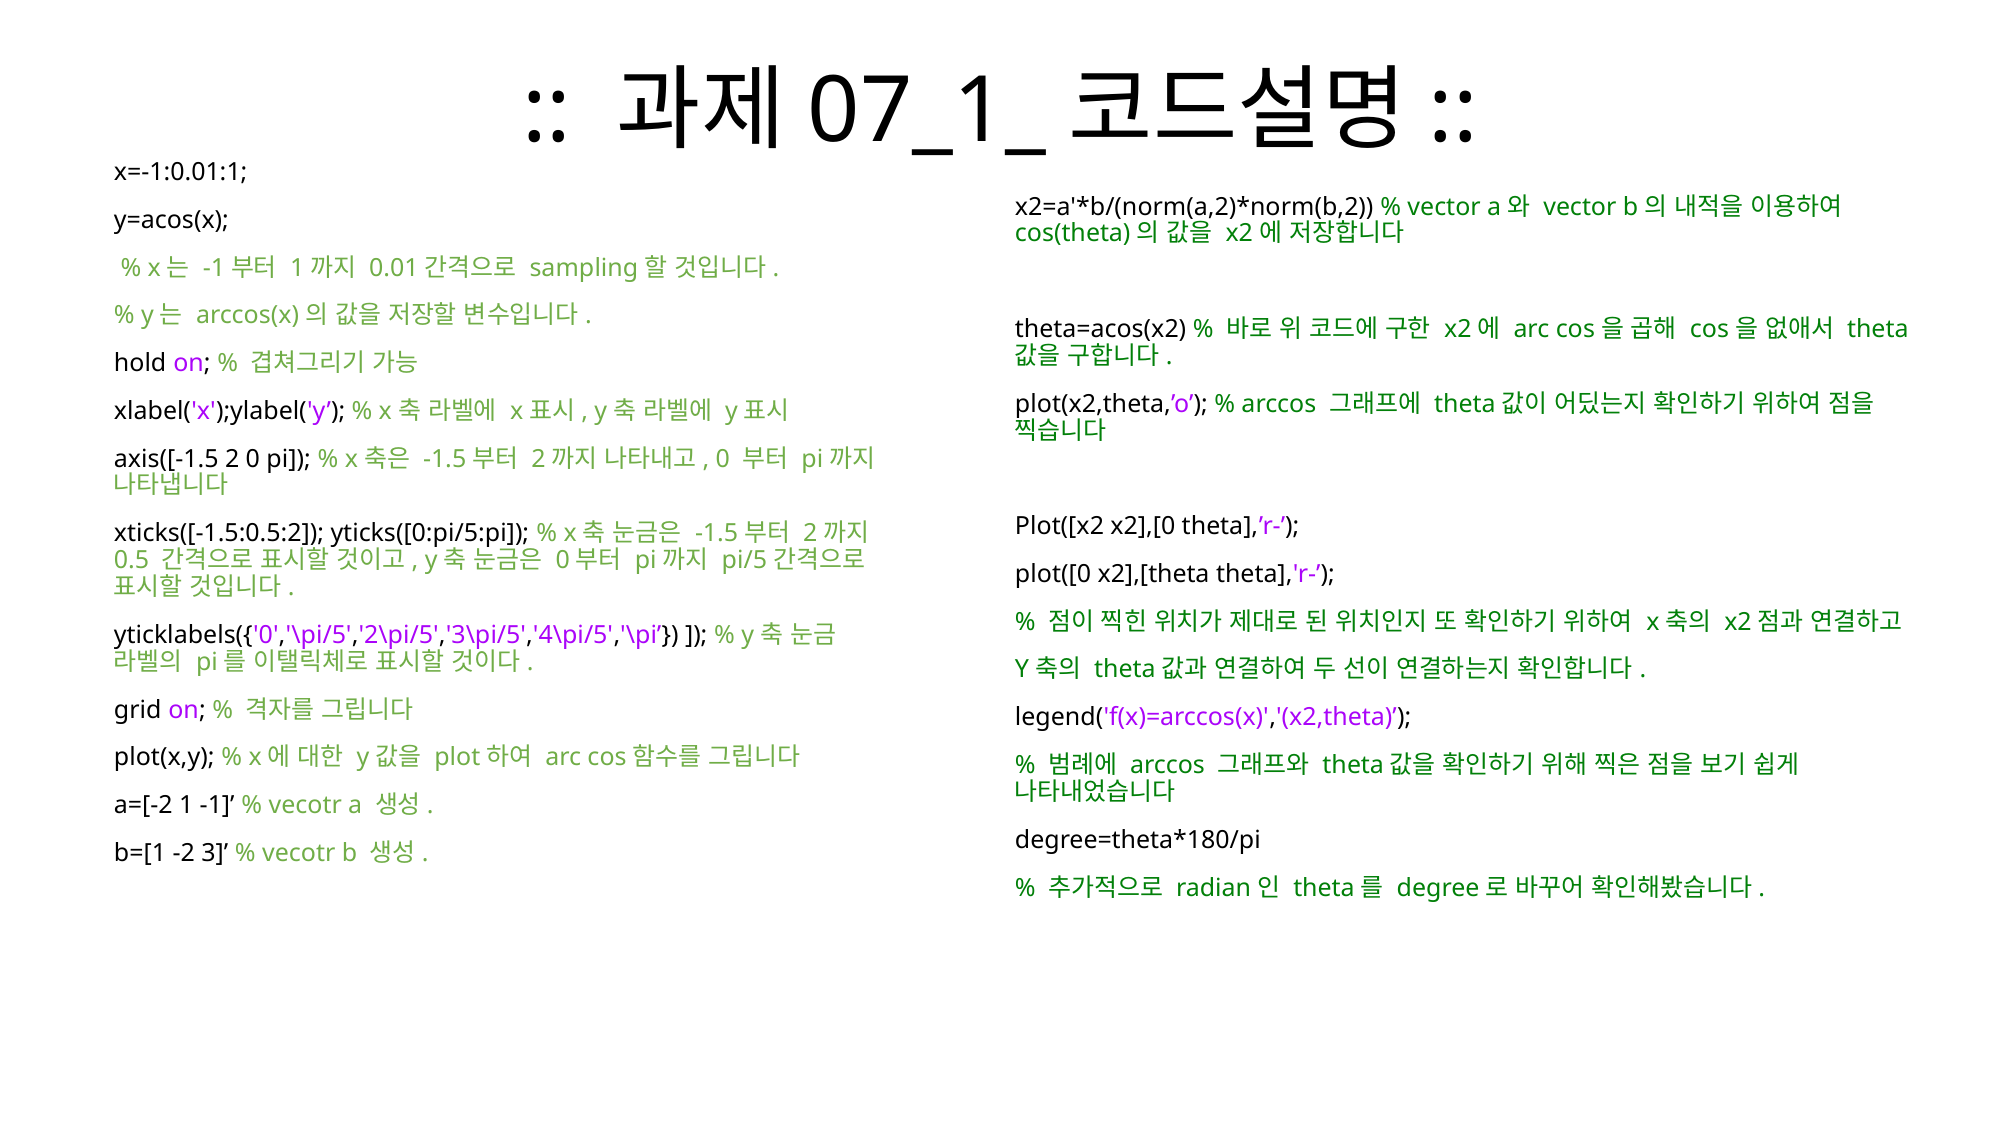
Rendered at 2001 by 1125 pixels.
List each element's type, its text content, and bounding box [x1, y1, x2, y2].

list x2=a'*b/(norm(a,2)*norm(b,2)) % vector a와 vector b의 내적을 이용하여 cos(theta)의 값을 x2에 저장합니다 theta=acos(x2) % 바로 위 코드에 구한 x2에 arc cos을 곱해 cos을 없애서 theta 값을 구합니다. plot(x2,theta,’o’); % arccos 그래프에 theta값이 어딨는지 확인하기 위하여 점을 찍습니다 Plot([x2 x2],[0 theta],’r-’); plot([0 x2],[theta theta],'r-’); % 점이 찍힌 위치가 제대로 된 위치인지 또 확인하기 위하여 x축의 x2점과 연결하고 Y축의 theta값과 연결하여 두 선이 연결하는지 확인합니다. legend('f(x)=arccos(x)','(x2,theta)’); % 범례에 arccos 그래프와 theta값을 확인하기 위해 찍은 점을 보기 쉽게 나타내었습니다 degree=theta*180/pi % 추가적으로 radian인 theta를 degree로 바꾸어 확인해봤습니다. [999, 186, 1982, 1125]
title :: 과제07_1_코드설명:: [137, 3, 1863, 221]
list x=-1:0.01:1; y=acos(x); % x는 -1부터 1까지 0.01간격으로 sampling할 것입니다. % y는 arccos(x)의 값을 저장할 변수입니다. hold on; % 겹쳐그리기 가능 xlabel('x');ylabel('y’); % x축 라벨에 x표시, y축 라벨에 y표시 axis([-1.5 2 0 pi]); % x축은 -1.5부터 2까지 나타내고, 0 부터 pi까지 나타냅니다 xticks([-1.5:0.5:2]); yticks([0:pi/5:pi]); % x축 눈금은 -1.5부터 2까지 0.5 간격으로 표시할 것이고, y축 눈금은 0부터 pi까지 pi/5간격으로 표시할 것입니다. yticklabels({'0','\pi/5','2\pi/5','3\pi/5','4\pi/5','\pi’}) ]); % y축 눈금 라벨의 pi를 이탤릭체로 표시할 것이다. grid on; % 격자를 그립니다 plot(x,y); % x에 대한 y값을 plot하여 arc cos함수를 그립니다 a=[-2 1 -1]’ % vecotr a 생성. b=[1 -2 3]’ % vecotr b 생성. [99, 151, 918, 1026]
